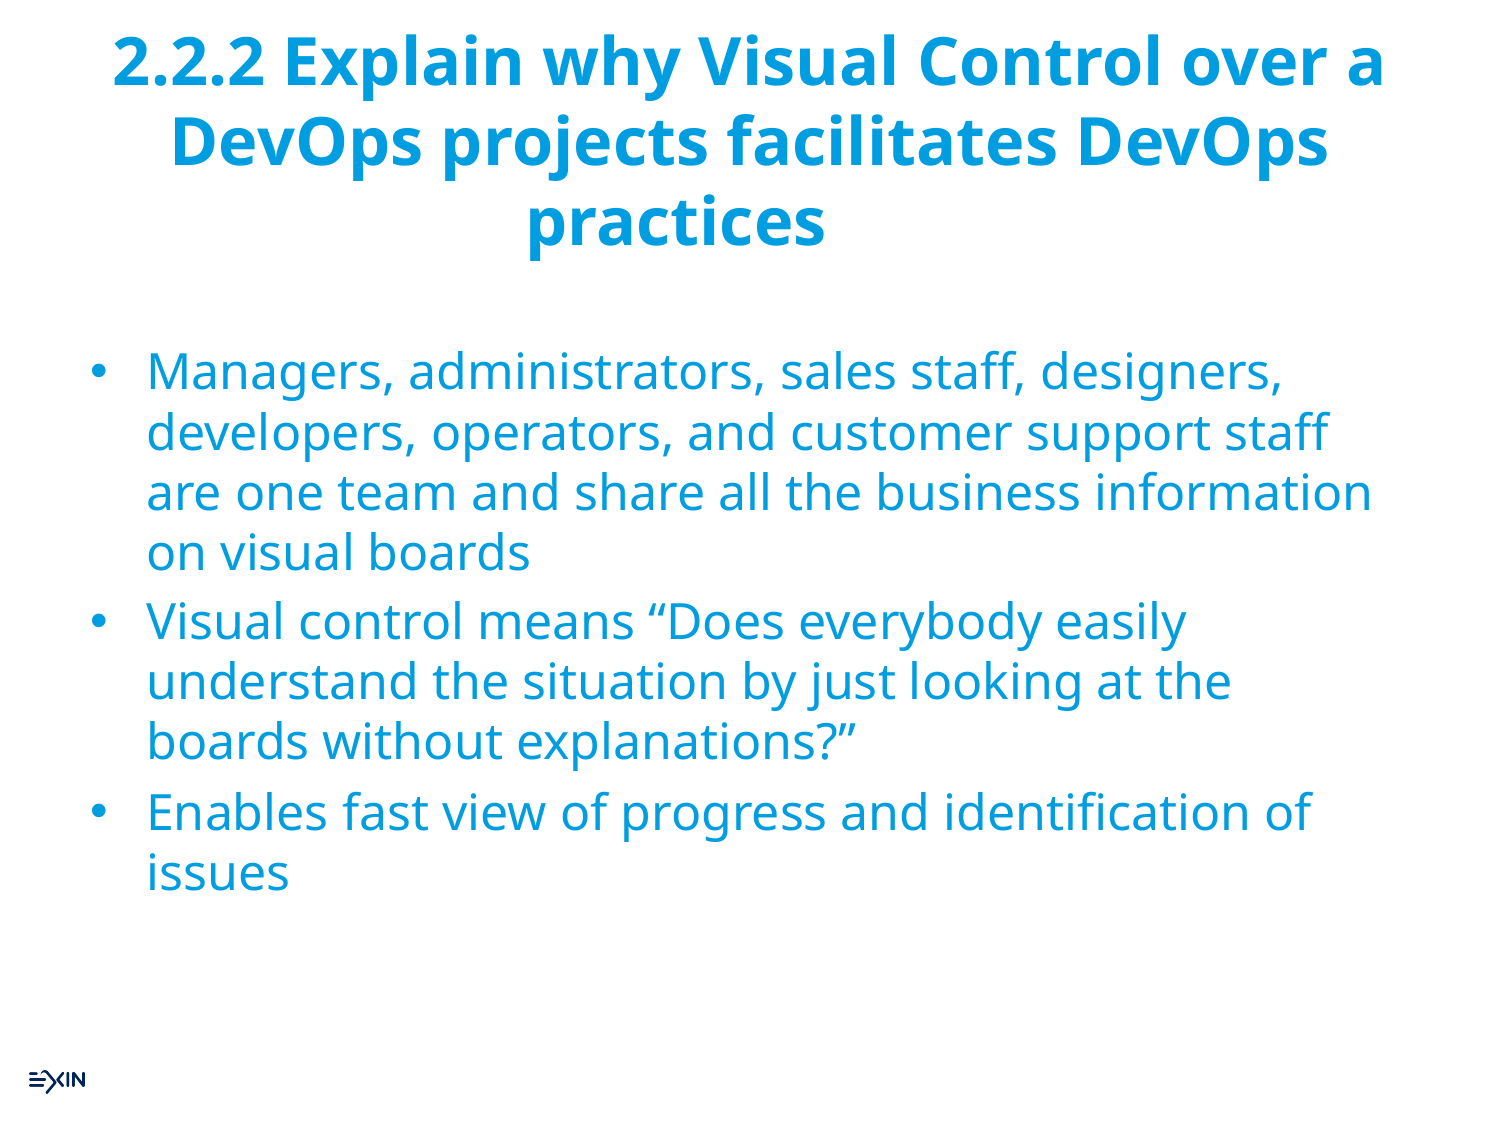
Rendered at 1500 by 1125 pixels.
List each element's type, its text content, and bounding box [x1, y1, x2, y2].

title 2.2.2 Explain why Visual Control over a DevOps projects facilitates DevOps practices [75, 45, 1425, 233]
list Managers, administrators, sales staff, designers, developers, operators, and customer support staff are one team and share all the business information on visual boards Visual control means “Does everybody easily understand the situation by just looking at the boards without explanations?” Enables fast view of progress and identification of issues [75, 262, 1425, 1005]
picture [29, 1070, 85, 1094]
